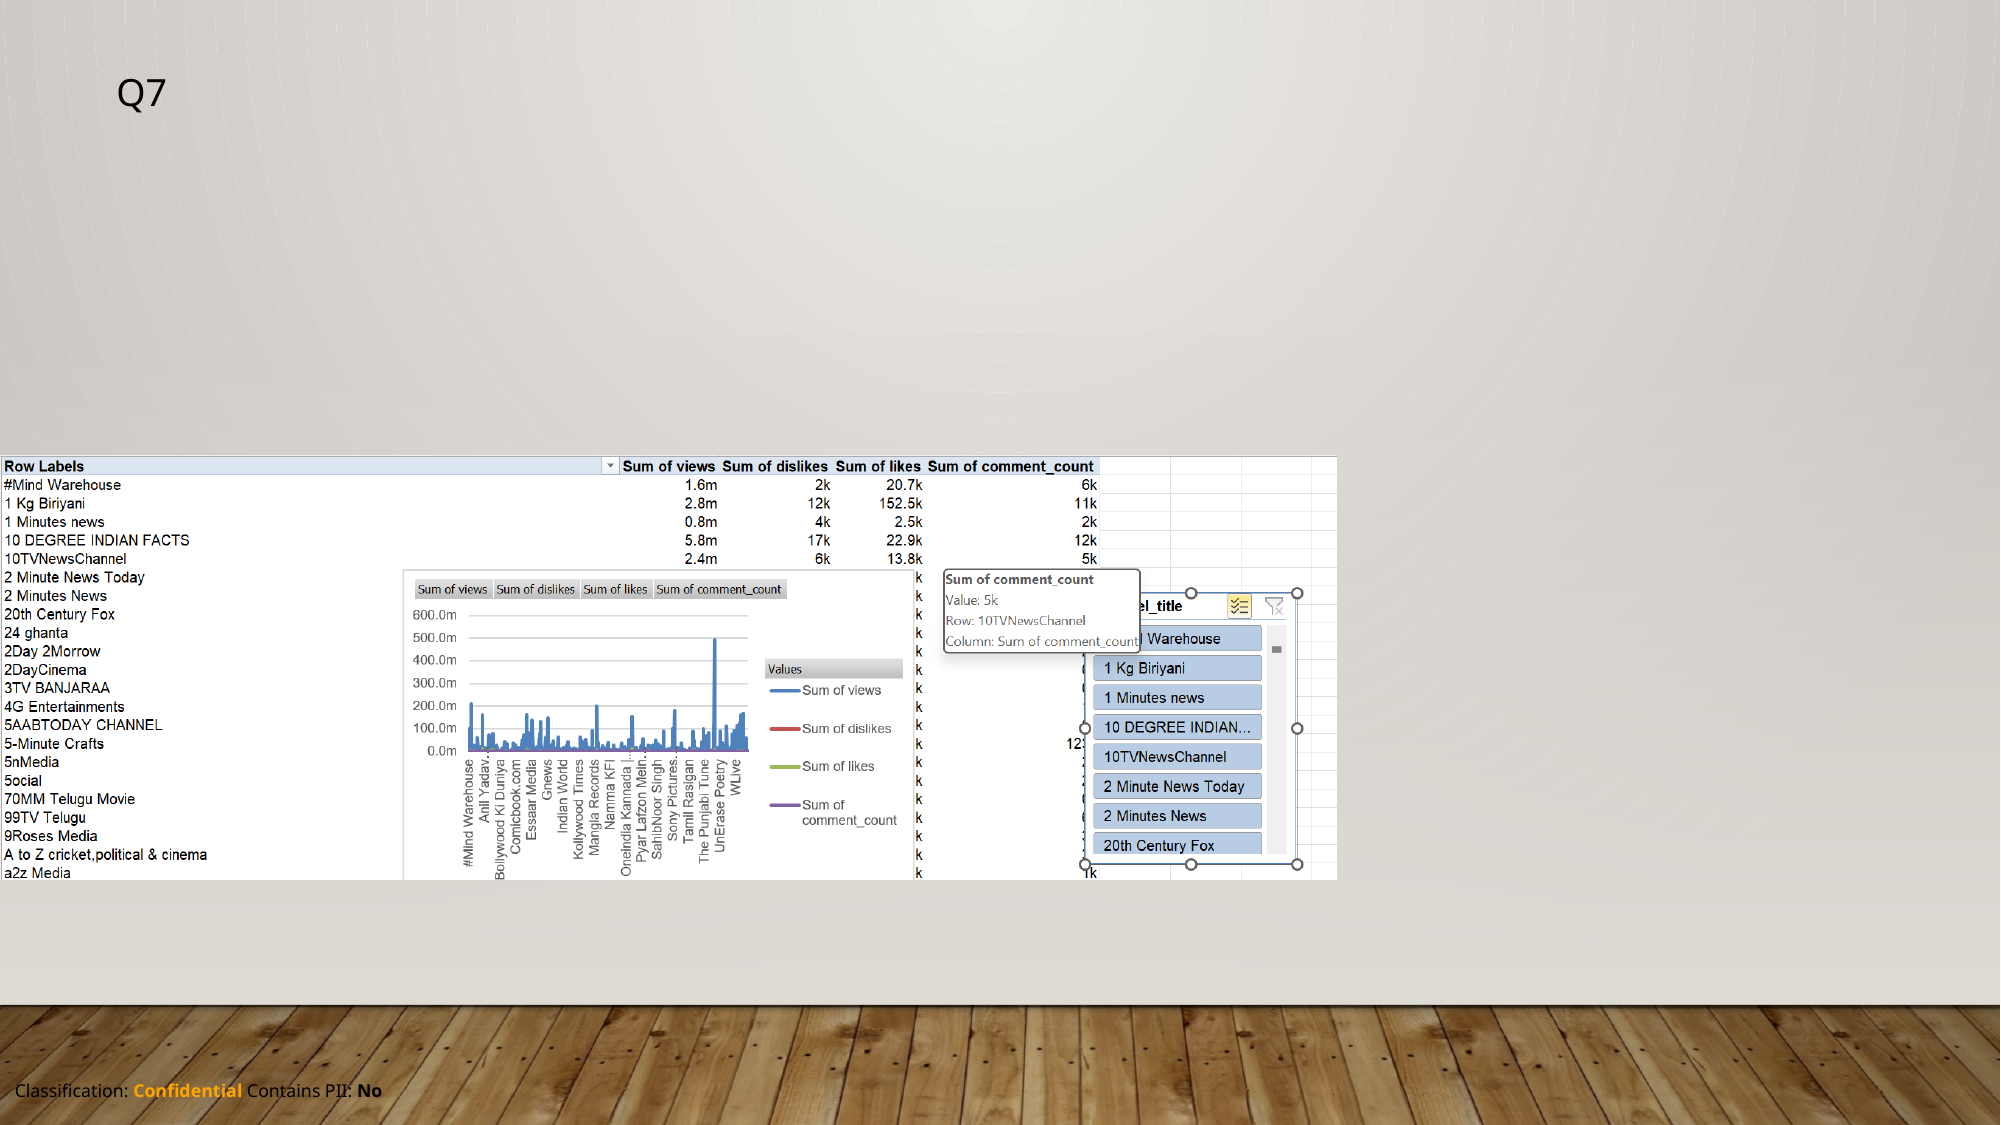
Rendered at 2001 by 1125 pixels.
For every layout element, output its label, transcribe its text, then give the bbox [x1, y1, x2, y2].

text_box Q7 [101, 61, 227, 122]
picture [0, 455, 1337, 880]
picture [0, 1005, 2000, 1125]
